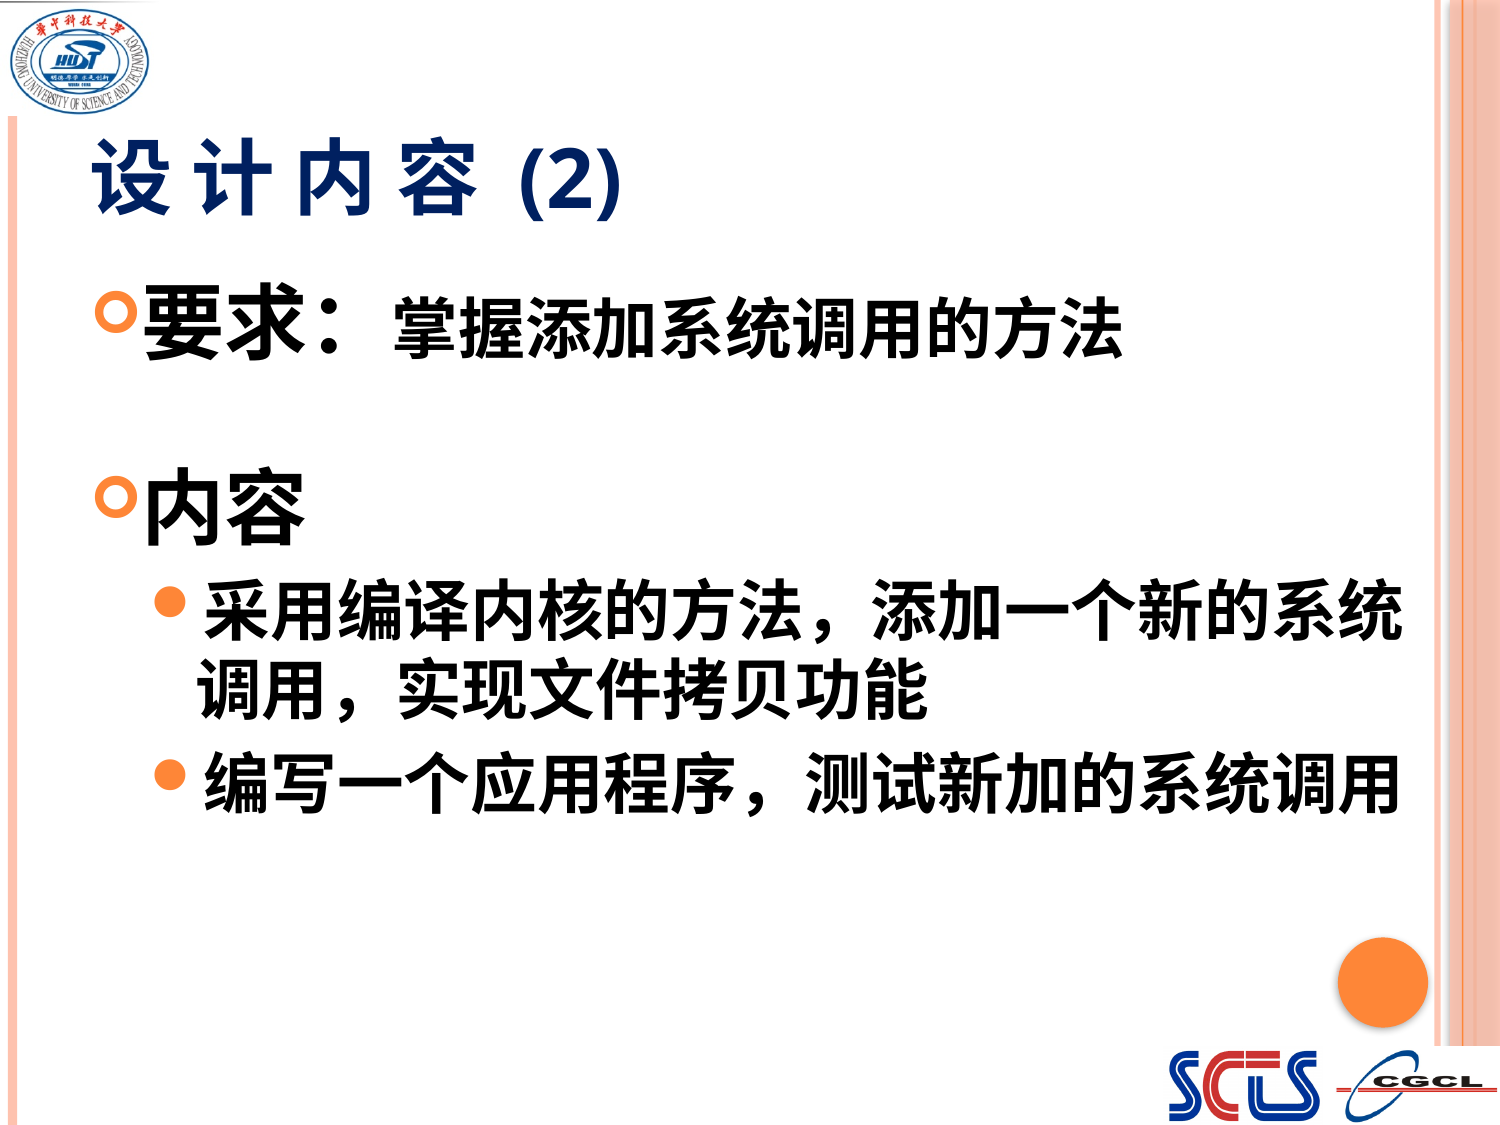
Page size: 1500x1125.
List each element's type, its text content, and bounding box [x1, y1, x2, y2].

list 要求：掌握添加系统调用的方法 内容 采用编译内核的方法，添加一个新的系统调用，实现文件拷贝功能 编写一个应用程序，测试新加的系统调用 [74, 262, 1436, 1063]
picture [0, 0, 160, 116]
picture [1163, 1063, 1323, 1125]
title 设 计 内 容 (2) [75, 45, 1300, 233]
picture [1334, 1046, 1500, 1125]
slide_number [1333, 940, 1434, 1026]
